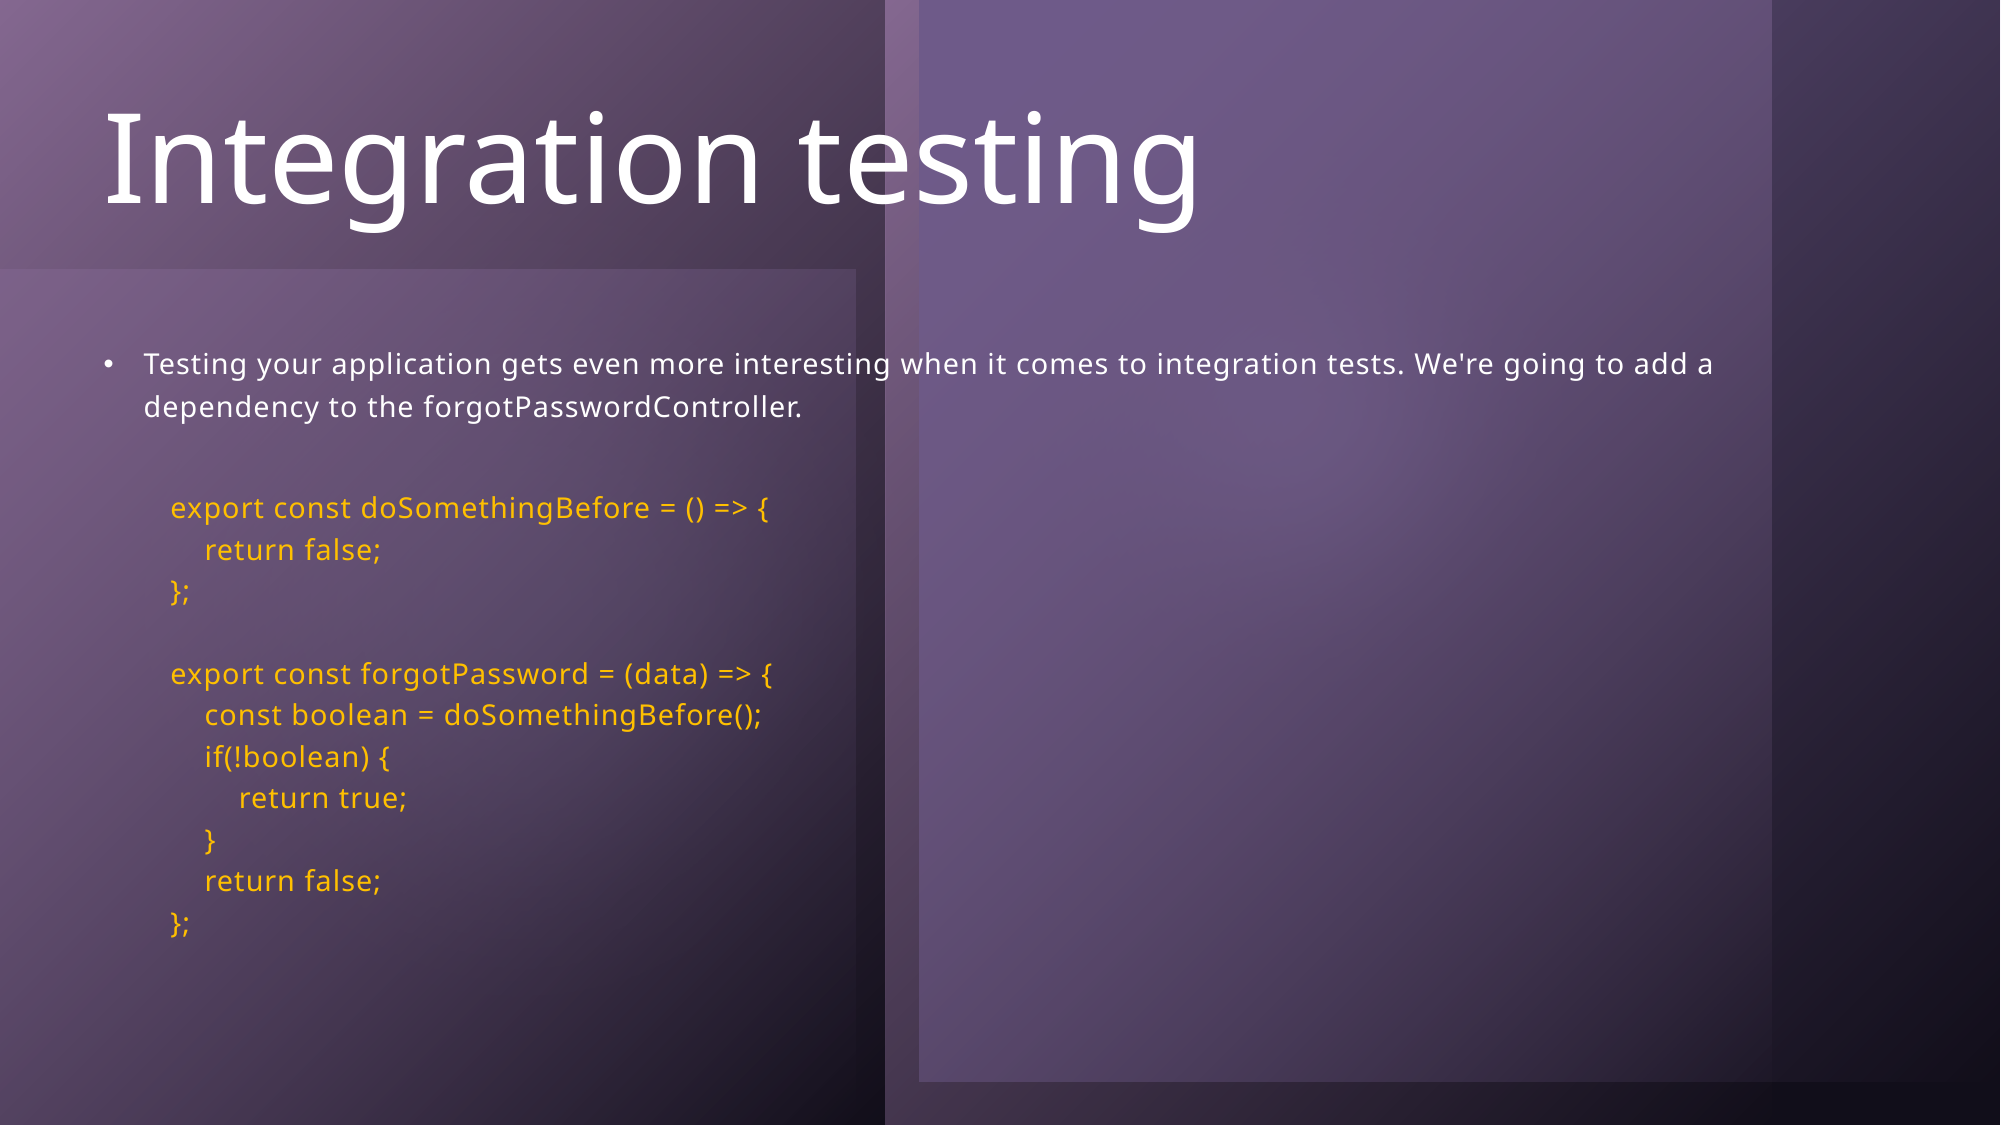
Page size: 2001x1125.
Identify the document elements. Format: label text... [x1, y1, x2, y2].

list Testing your application gets even more interesting when it comes to integration tests. We're going to add a dependency to the forgotPasswordController. export const doSomethingBefore = () => { return false; }; export const forgotPassword = (data) => { const boolean = doSomethingBefore(); if(!boolean) { return true; } return false; }; [88, 329, 1910, 950]
title Integration testing [88, 88, 1910, 329]
